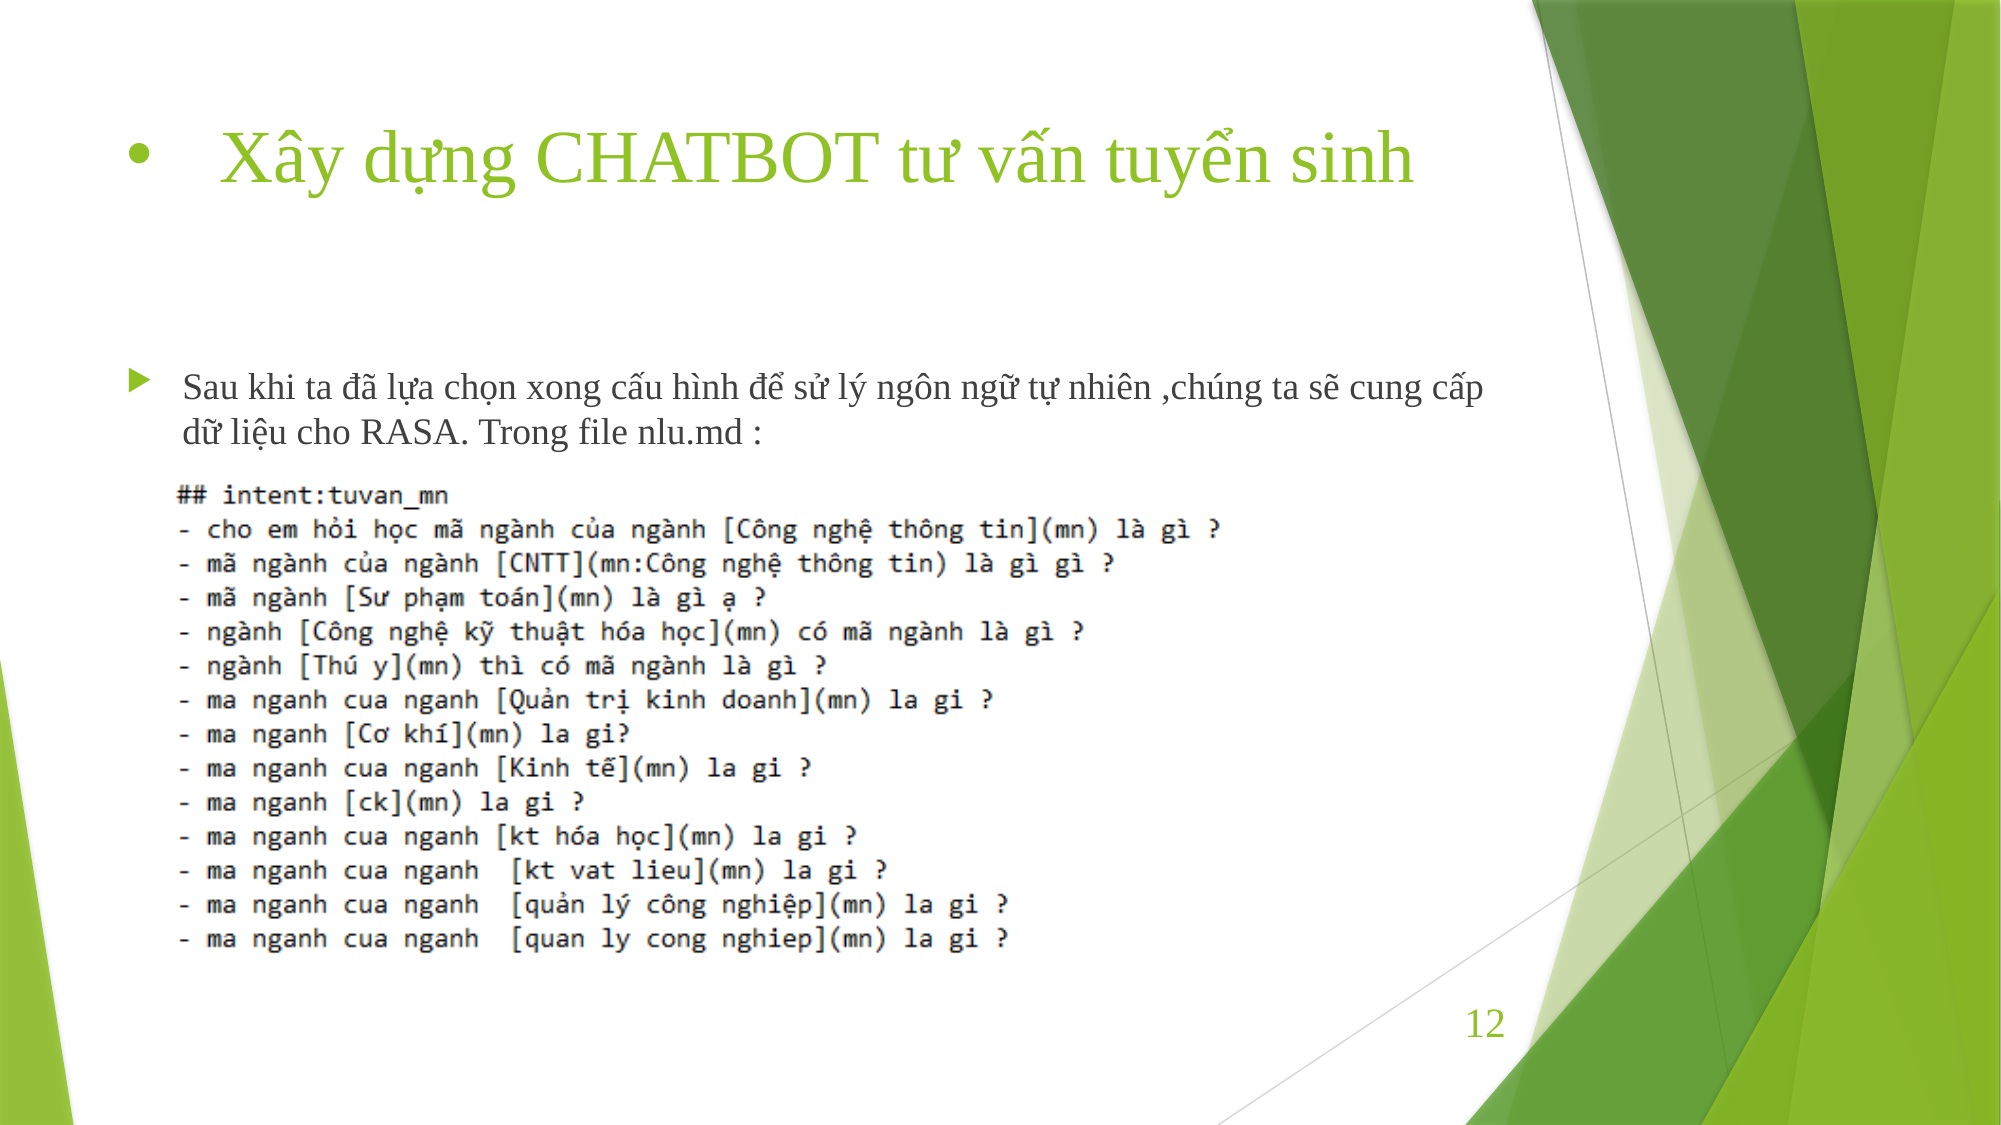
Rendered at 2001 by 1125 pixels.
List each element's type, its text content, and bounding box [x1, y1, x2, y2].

picture [172, 472, 1252, 992]
list Sau khi ta đã lựa chọn xong cấu hình để sử lý ngôn ngữ tự nhiên ,chúng ta sẽ cung cấp dữ liệu cho RASA. Trong file nlu.md : [111, 354, 1522, 992]
title Xây dựng CHATBOT tư vấn tuyển sinh [111, 99, 1522, 317]
slide_number 12 [1409, 991, 1522, 1051]
